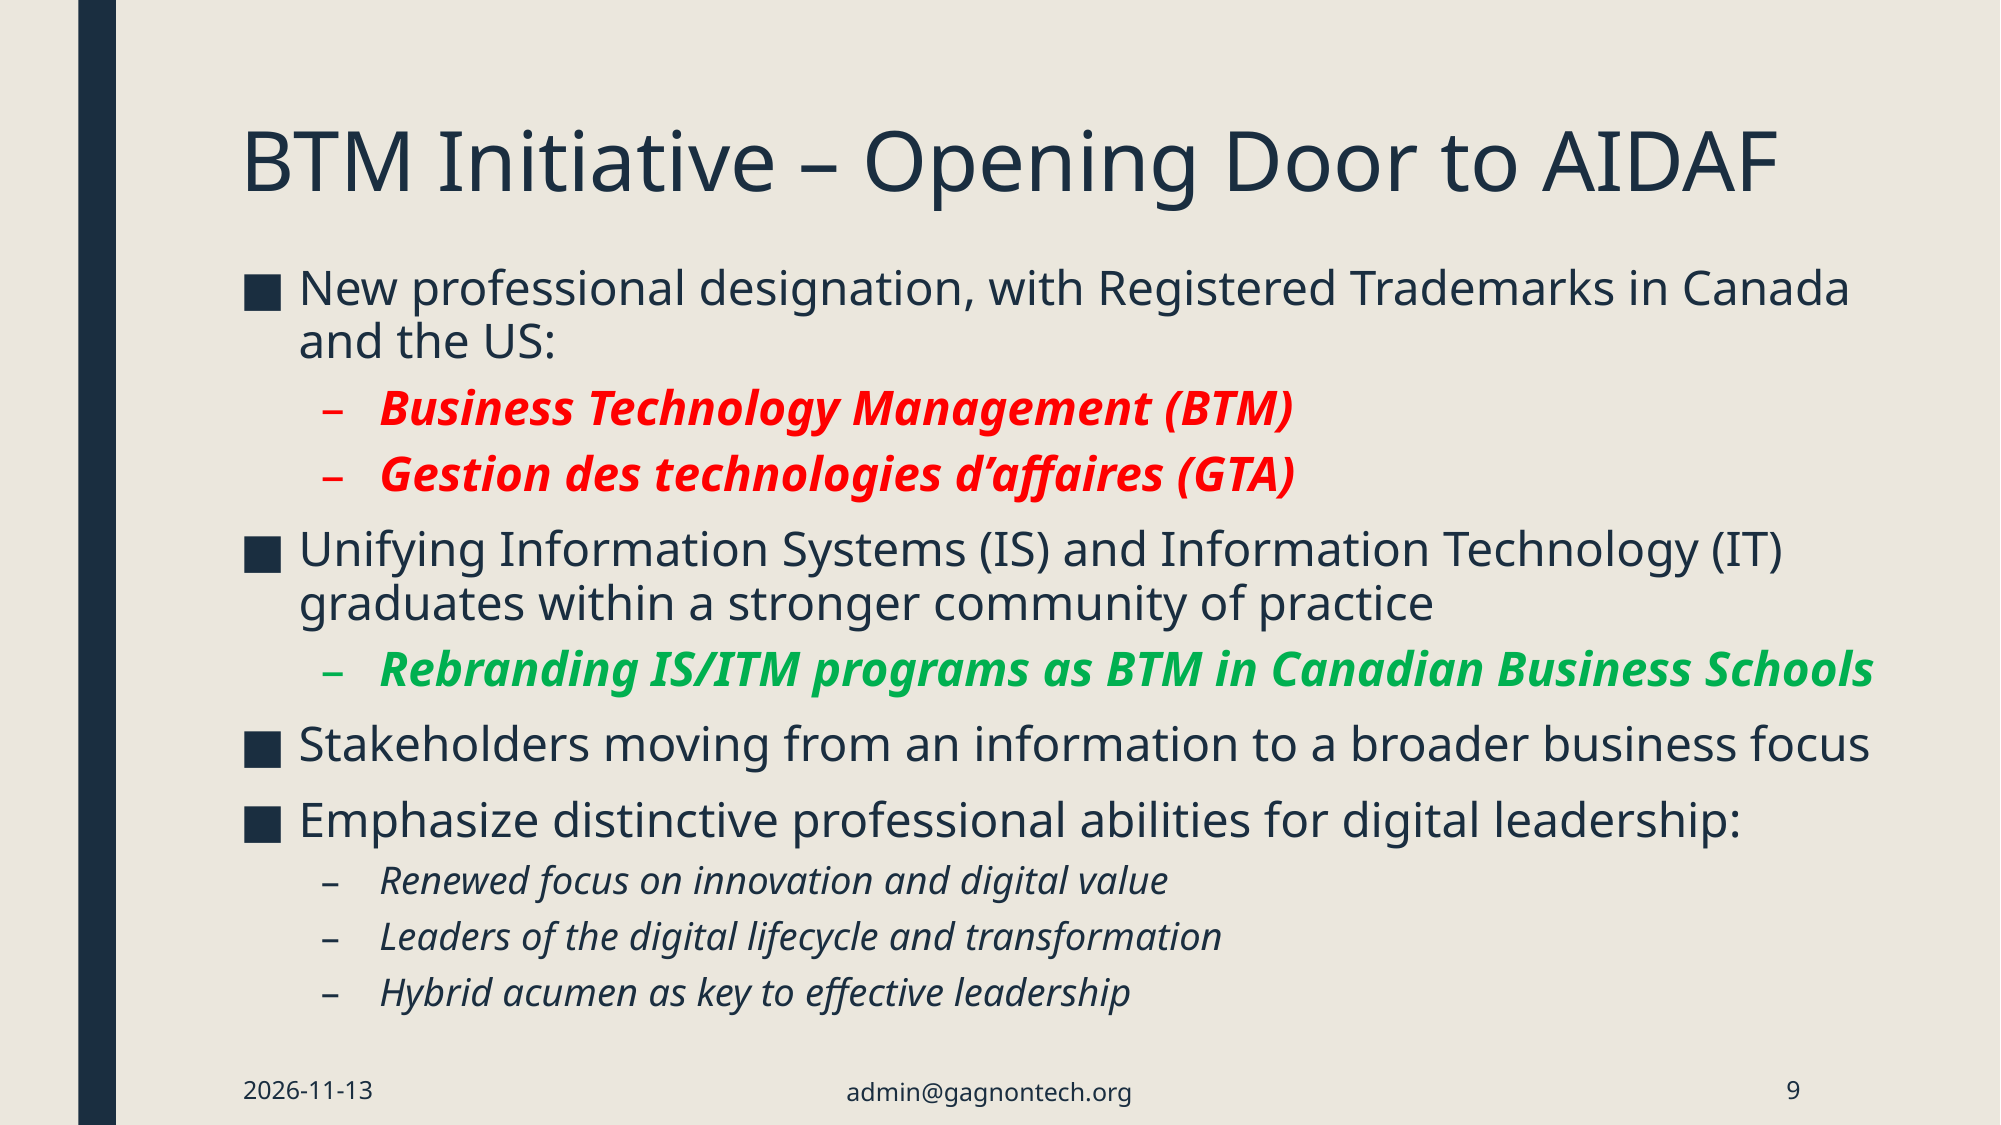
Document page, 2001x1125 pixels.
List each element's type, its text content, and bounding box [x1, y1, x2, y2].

title BTM Initiative – Opening Door to AIDAF [225, 112, 1800, 254]
slide_number 9 [1553, 1058, 1816, 1125]
text_box 2024-01-21 [228, 1058, 426, 1125]
list New professional designation, with Registered Trademarks in Canada and the US: Business Technology Management (BTM) Gestion des technologies d’affaires (GTA) Unifying Information Systems (IS) and Information Technology (IT) graduates within a stronger community of practice Rebranding IS/ITM programs as BTM in Canadian Business Schools Stakeholders moving from an information to a broader business focus Emphasize distinctive professional abilities for digital leadership: Renewed focus on innovation and digital value Leaders of the digital lifecycle and transformation Hybrid acumen as key to effective leadership [225, 254, 1913, 1059]
footer admin@gagnontech.org [474, 1058, 1505, 1125]
